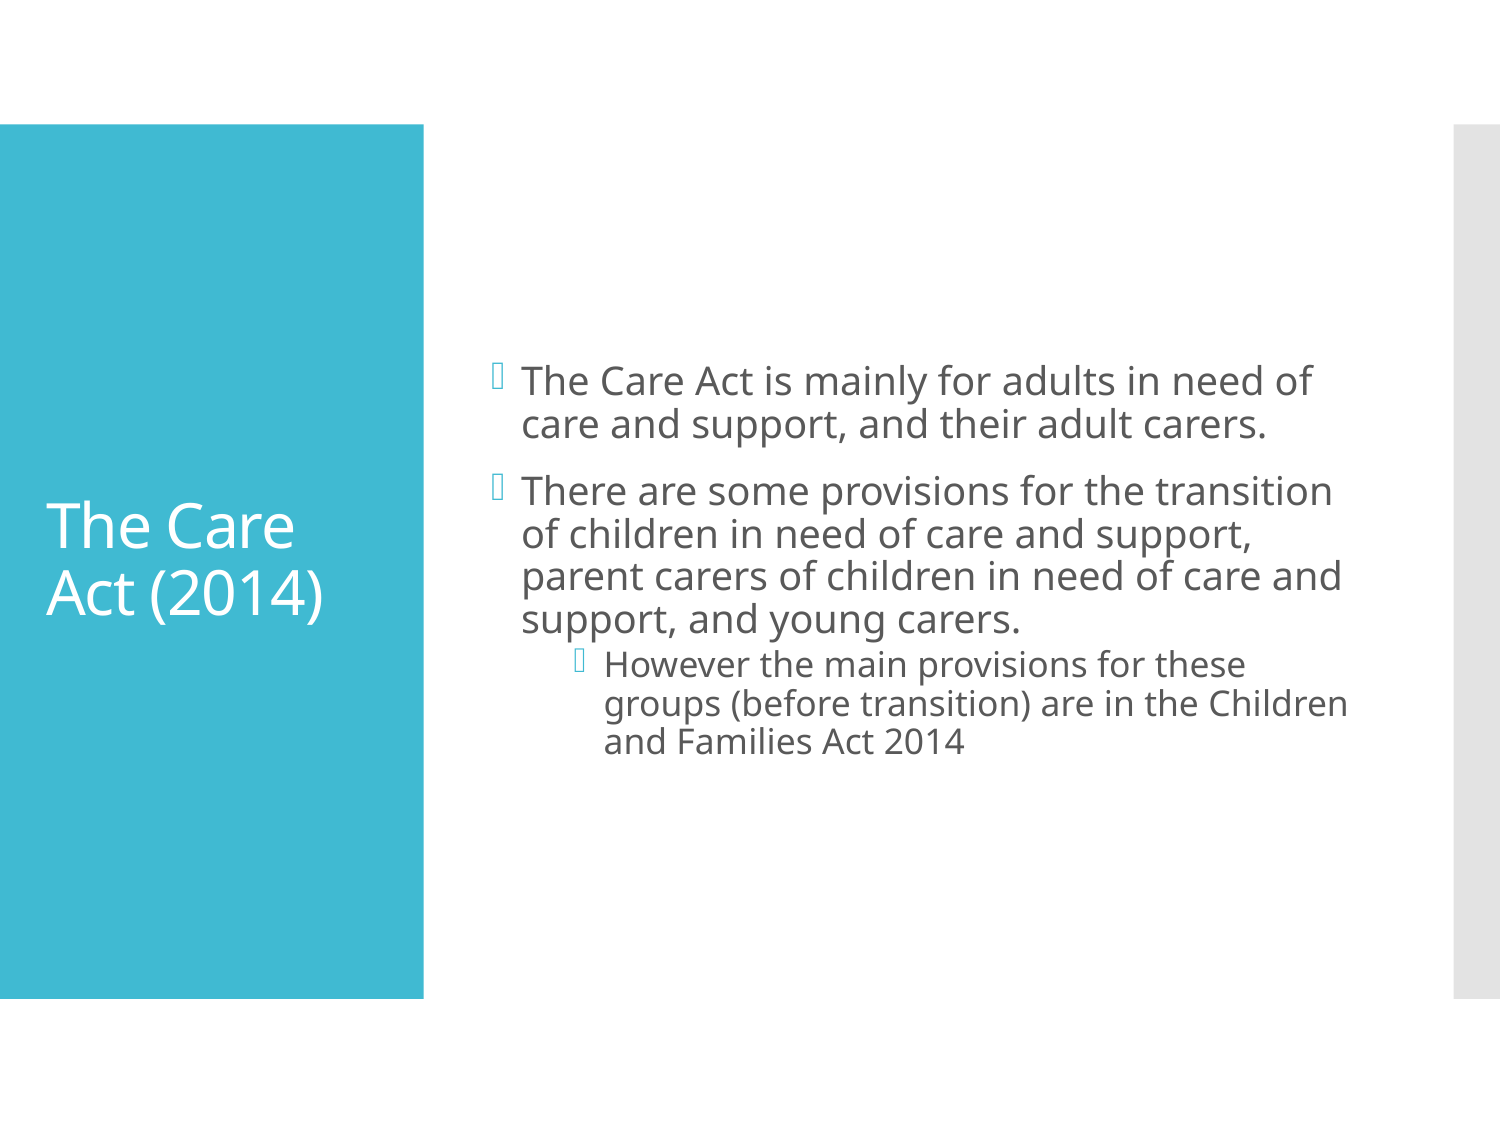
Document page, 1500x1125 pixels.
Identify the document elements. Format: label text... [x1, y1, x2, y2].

title The Care Act (2014) [31, 184, 394, 940]
list The Care Act is mainly for adults in need of care and support, and their adult carers. There are some provisions for the transition of children in need of care and support, parent carers of children in need of care and support, and young carers. However the main provisions for these groups (before transition) are in the Children and Families Act 2014 [476, 141, 1376, 982]
